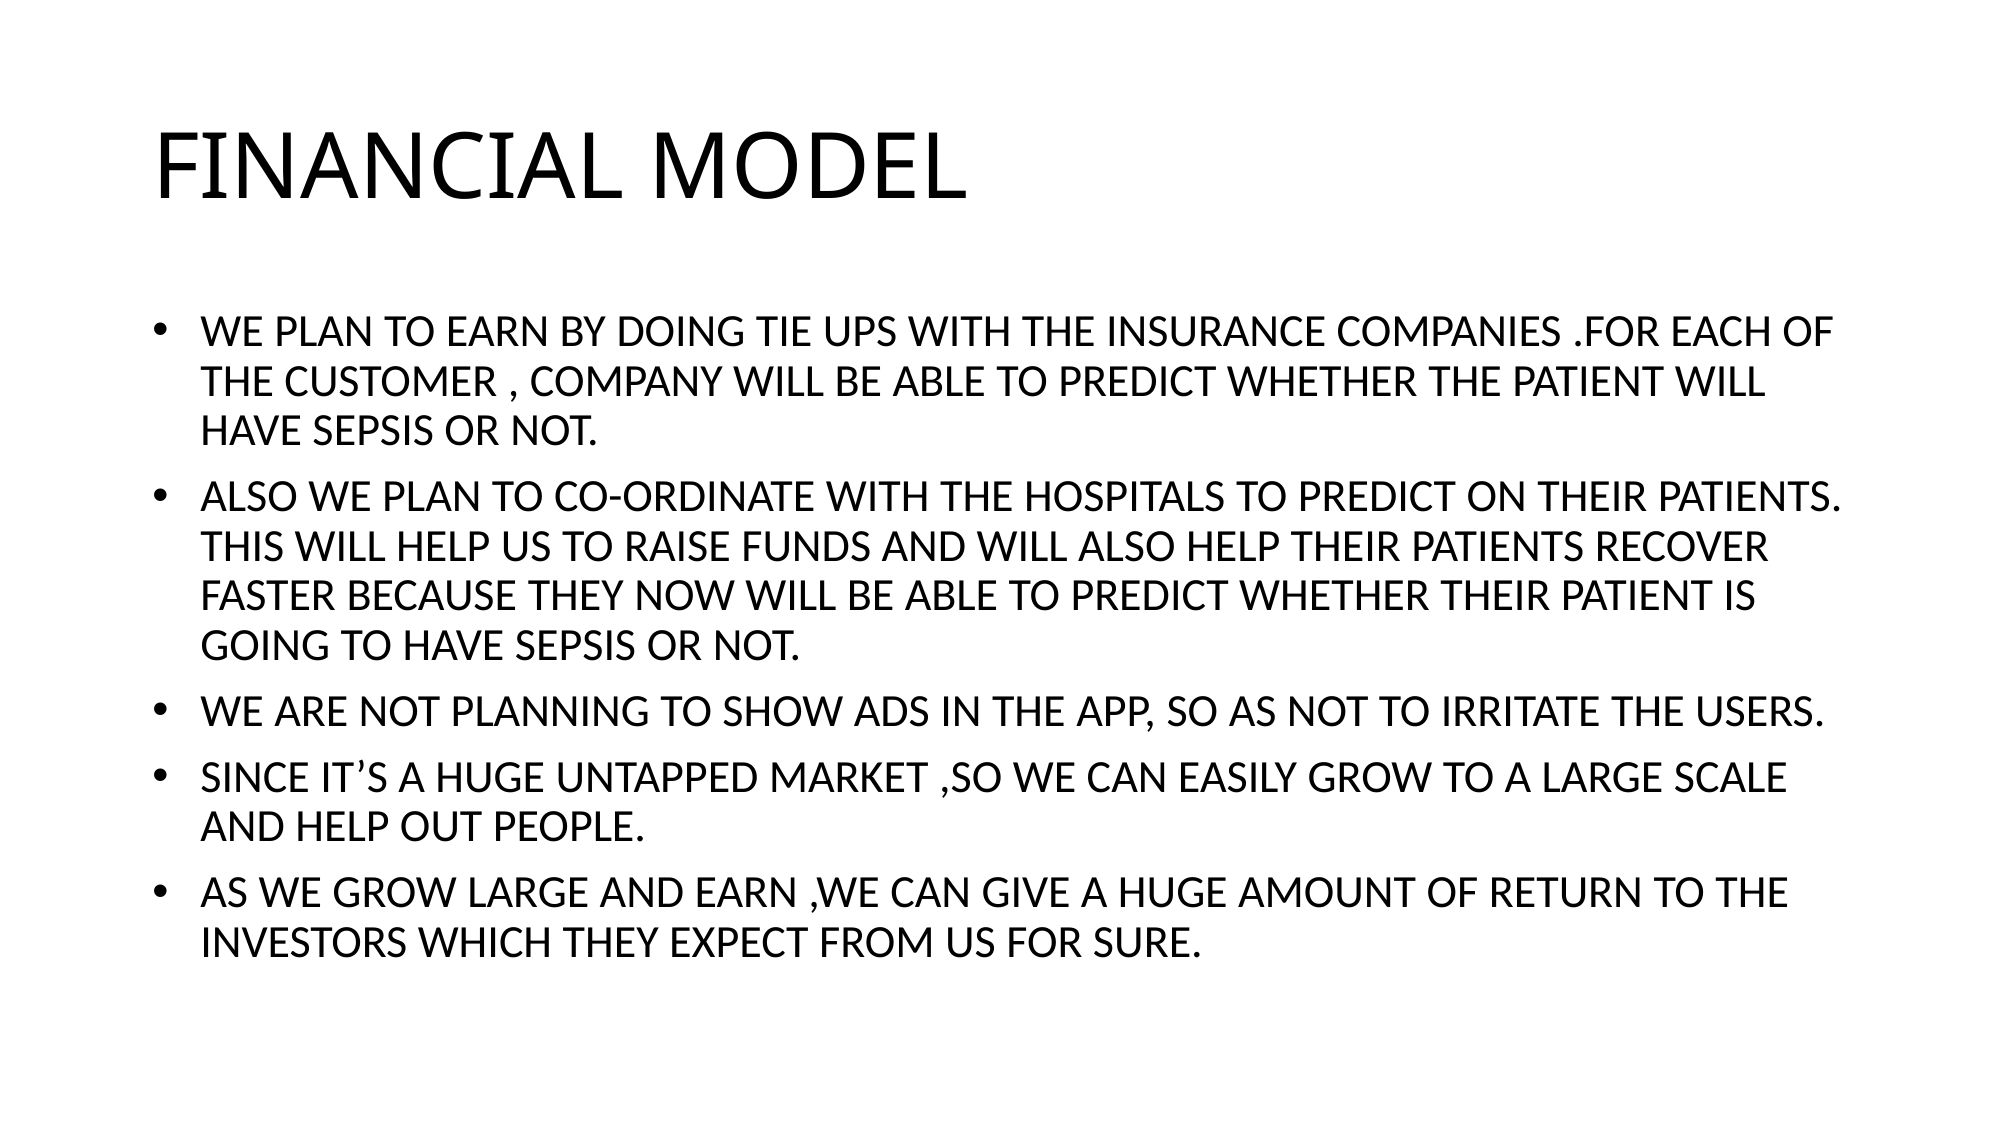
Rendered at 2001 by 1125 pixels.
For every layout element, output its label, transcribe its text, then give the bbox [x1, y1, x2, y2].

title FINANCIAL MODEL [137, 59, 1863, 278]
list WE PLAN TO EARN BY DOING TIE UPS WITH THE INSURANCE COMPANIES .FOR EACH OF THE CUSTOMER , COMPANY WILL BE ABLE TO PREDICT WHETHER THE PATIENT WILL HAVE SEPSIS OR NOT. ALSO WE PLAN TO CO-ORDINATE WITH THE HOSPITALS TO PREDICT ON THEIR PATIENTS. THIS WILL HELP US TO RAISE FUNDS AND WILL ALSO HELP THEIR PATIENTS RECOVER FASTER BECAUSE THEY NOW WILL BE ABLE TO PREDICT WHETHER THEIR PATIENT IS GOING TO HAVE SEPSIS OR NOT. WE ARE NOT PLANNING TO SHOW ADS IN THE APP, SO AS NOT TO IRRITATE THE USERS. SINCE IT’S A HUGE UNTAPPED MARKET ,SO WE CAN EASILY GROW TO A LARGE SCALE AND HELP OUT PEOPLE. AS WE GROW LARGE AND EARN ,WE CAN GIVE A HUGE AMOUNT OF RETURN TO THE INVESTORS WHICH THEY EXPECT FROM US FOR SURE. [137, 299, 1863, 1014]
